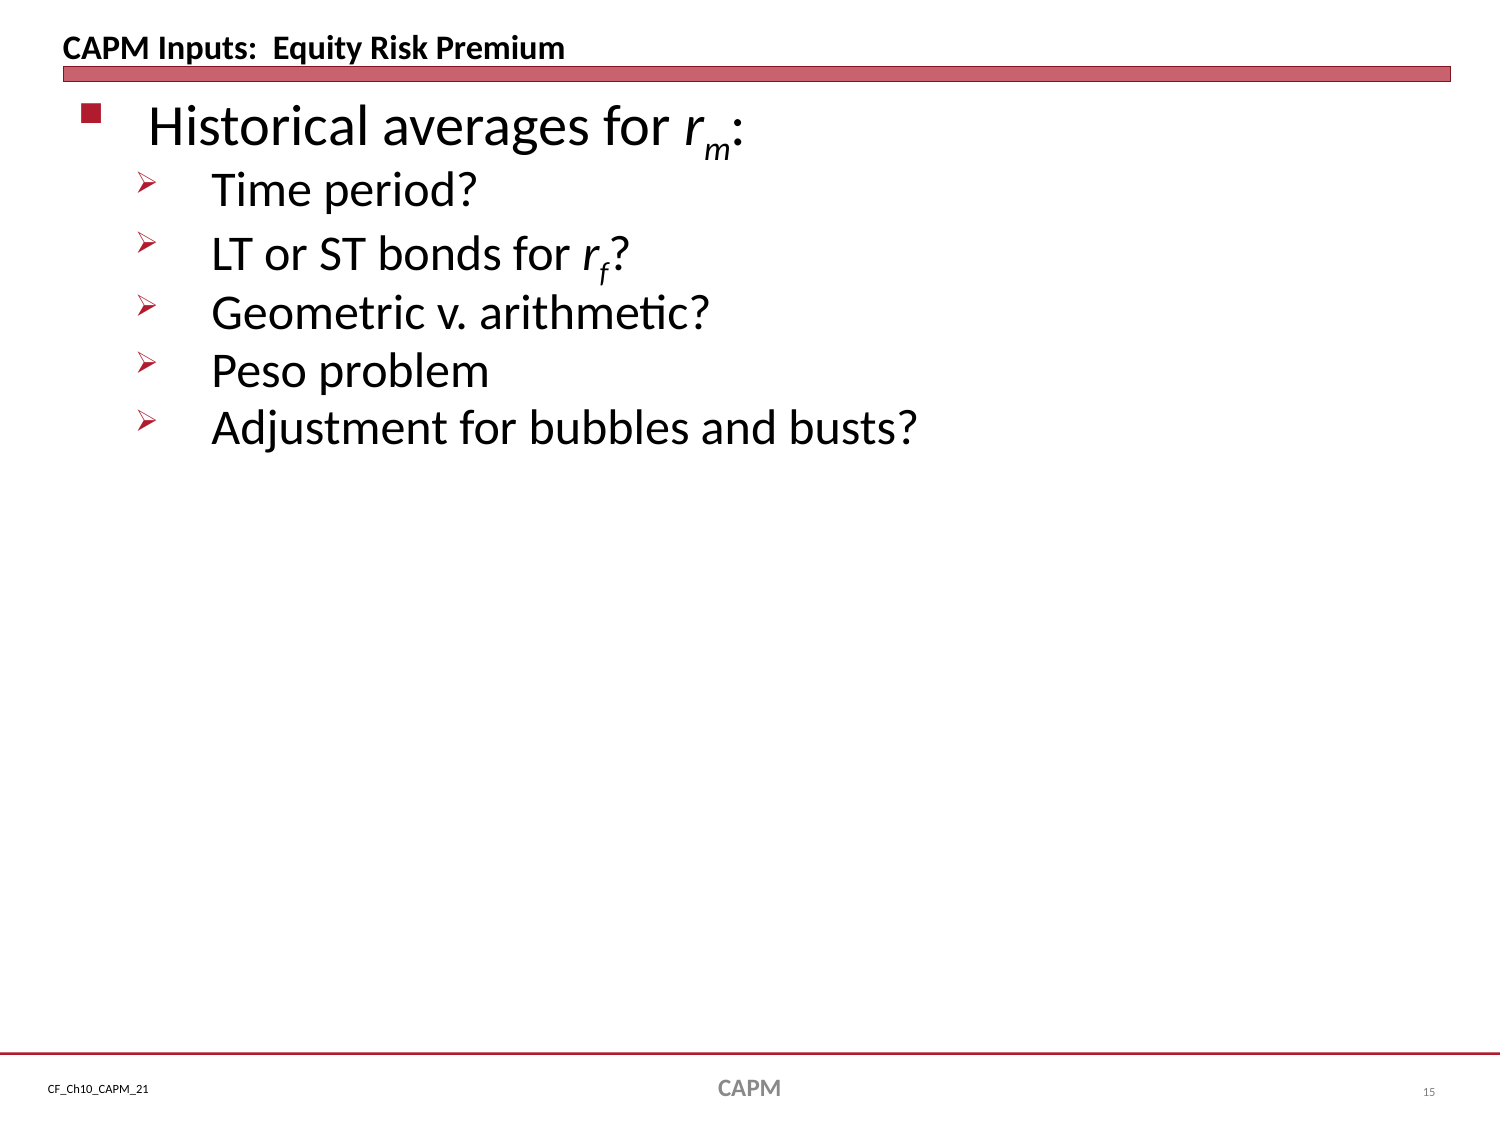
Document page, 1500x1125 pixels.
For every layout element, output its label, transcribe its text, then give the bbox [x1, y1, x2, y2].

slide_number 15 [1375, 1061, 1451, 1122]
footer CAPM [512, 1056, 988, 1117]
title CAPM Inputs: Equity Risk Premium [62, 6, 1451, 67]
list Historical averages for rm: Time period? LT or ST bonds for rf? Geometric v. arithmetic? Peso problem Adjustment for bubbles and busts? [63, 87, 1451, 1041]
